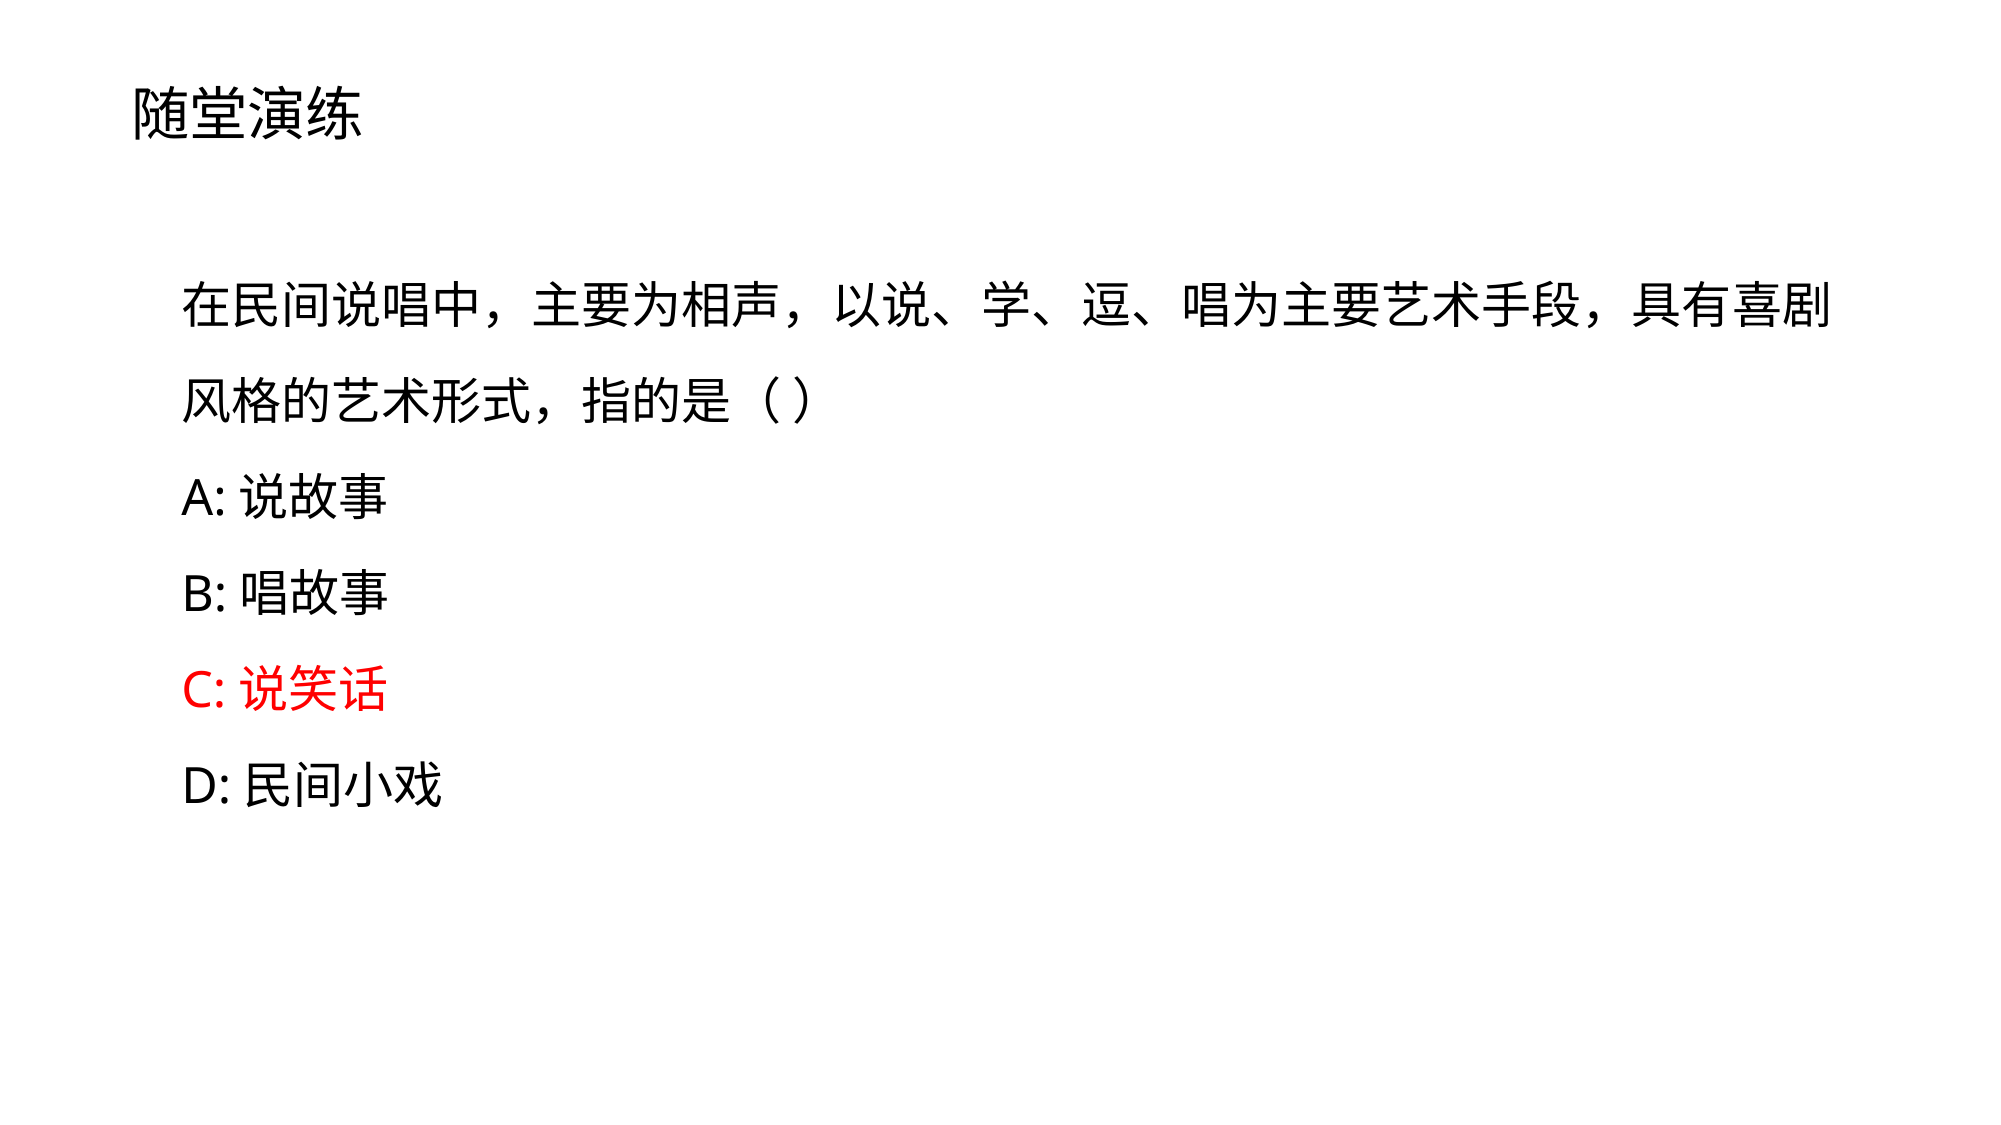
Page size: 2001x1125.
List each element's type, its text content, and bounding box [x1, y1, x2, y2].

text_box 随堂演练 [116, 69, 797, 155]
text_box 在民间说唱中，主要为相声，以说、学、逗、唱为主要艺术手段，具有喜剧风格的艺术形式，指的是（ ） A:说故事 B:唱故事 C:说笑话 D:民间小戏 [166, 229, 1876, 821]
